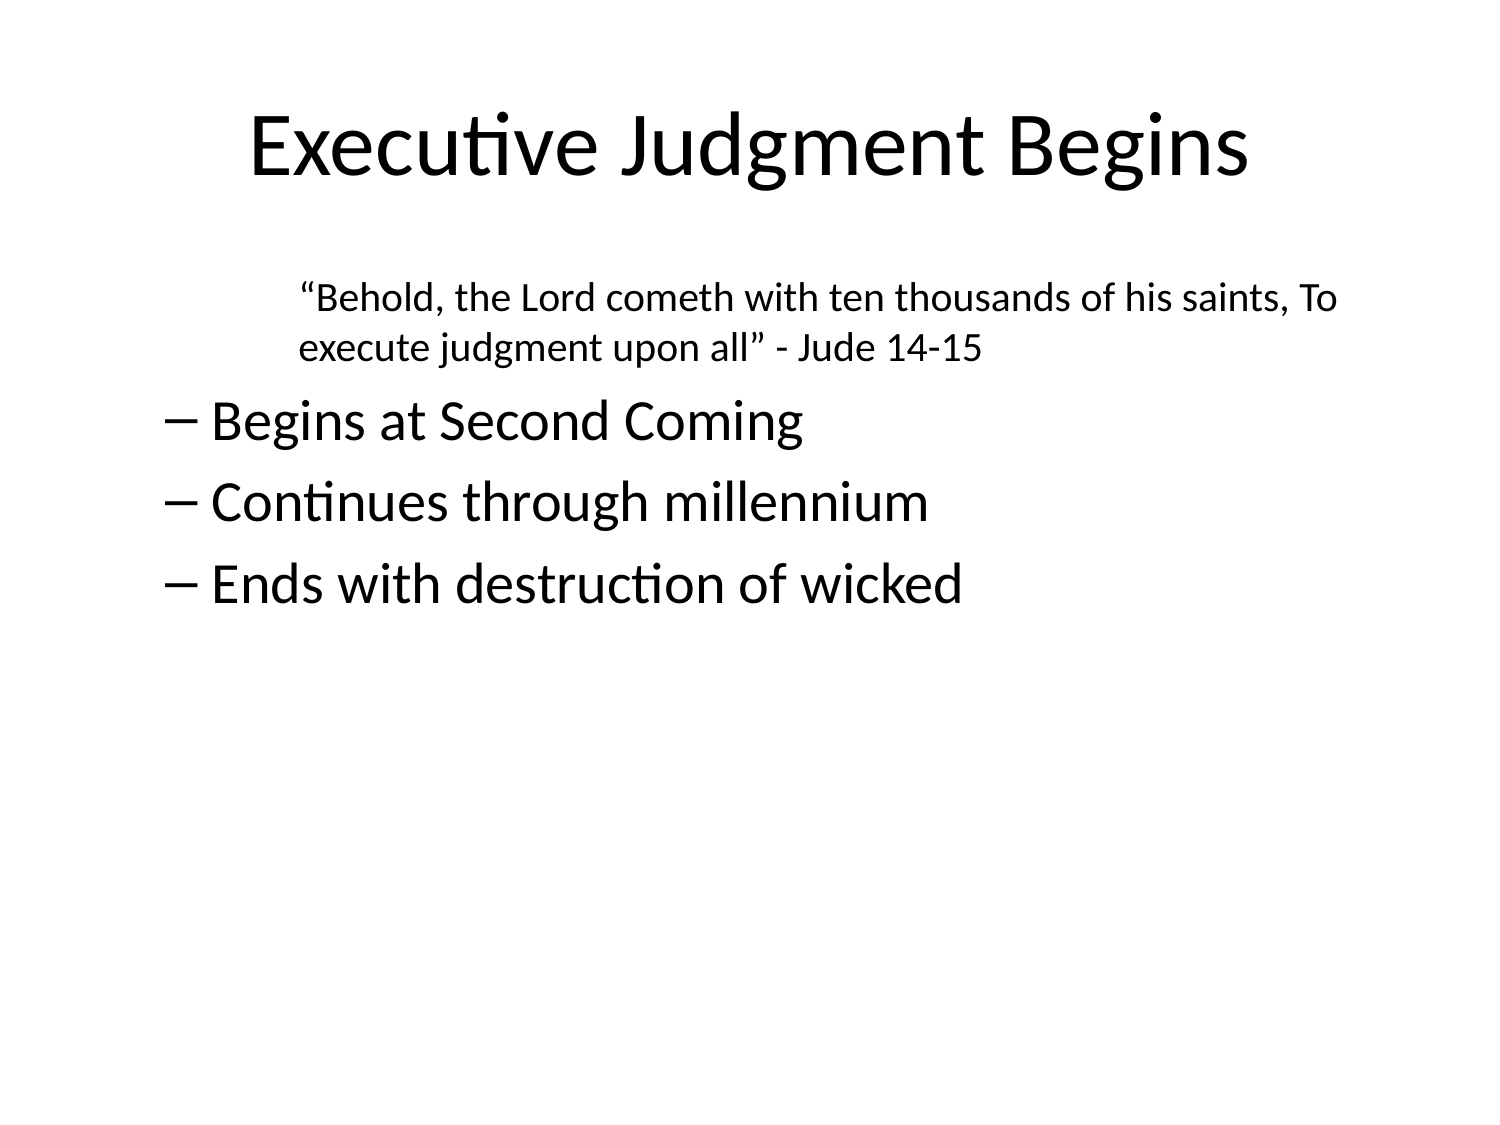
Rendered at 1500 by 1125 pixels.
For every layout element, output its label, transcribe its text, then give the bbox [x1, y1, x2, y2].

title Executive Judgment Begins [75, 45, 1425, 233]
list “Behold, the Lord cometh with ten thousands of his saints, To execute judgment upon all” - Jude 14-15 Begins at Second Coming Continues through millennium Ends with destruction of wicked [75, 262, 1425, 1005]
